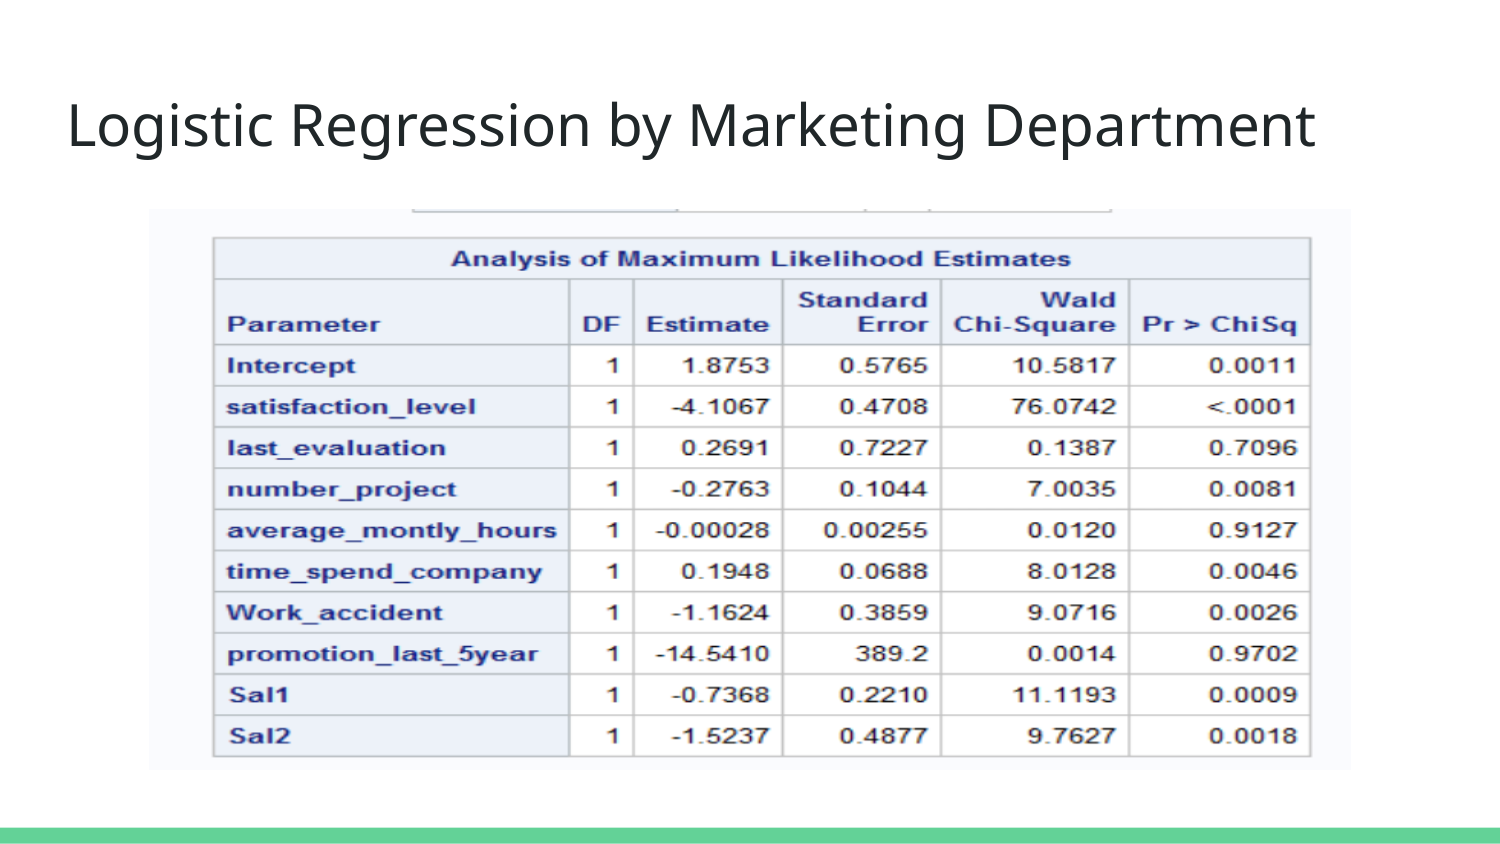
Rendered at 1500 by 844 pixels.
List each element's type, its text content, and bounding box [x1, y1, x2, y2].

picture [148, 208, 1351, 770]
title Logistic Regression by Marketing Department [51, 72, 1449, 167]
